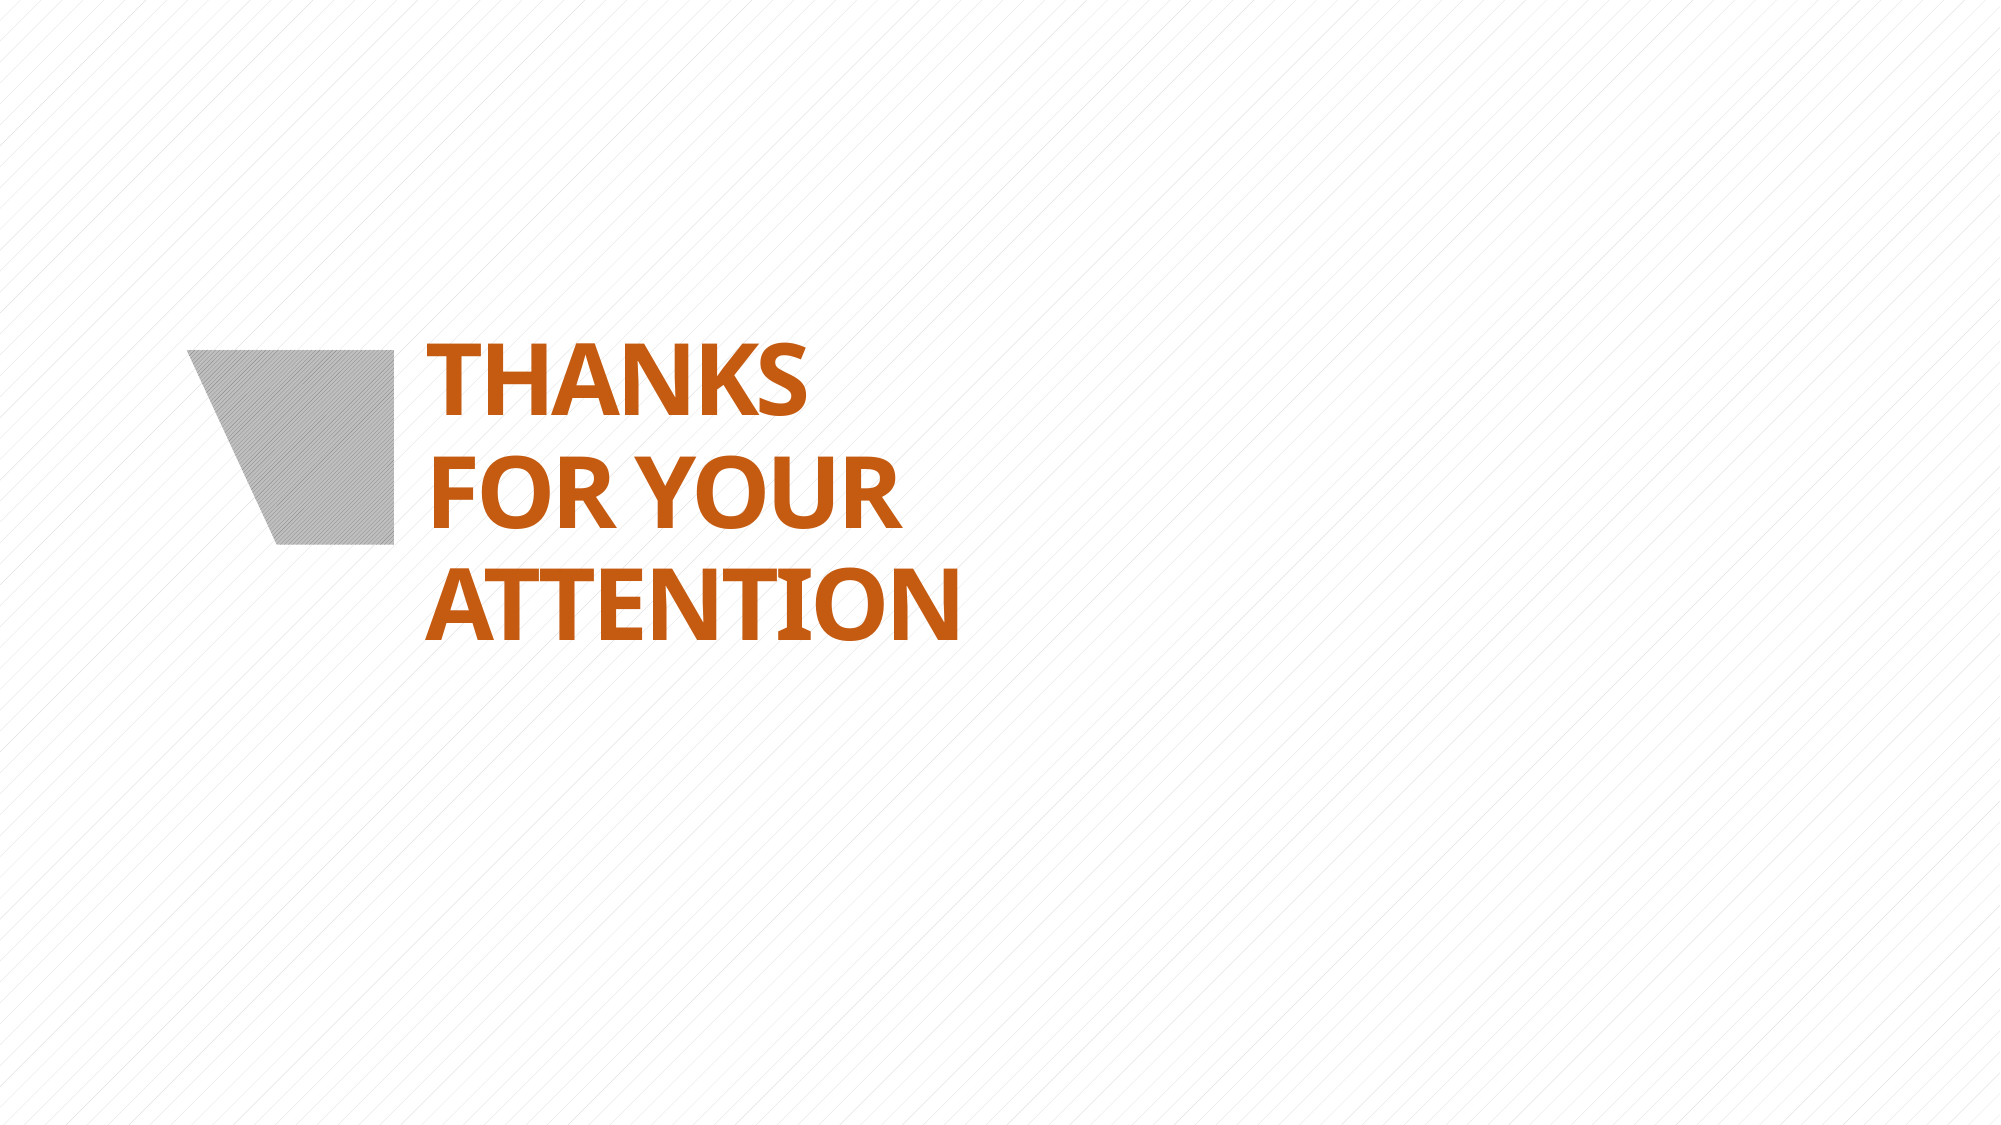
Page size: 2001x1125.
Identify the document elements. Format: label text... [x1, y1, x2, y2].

text_box ATTENTION [410, 516, 1305, 700]
text_box THANKS [410, 314, 1010, 405]
text_box FOR YOUR [410, 405, 1063, 516]
text_box [184, 348, 395, 546]
